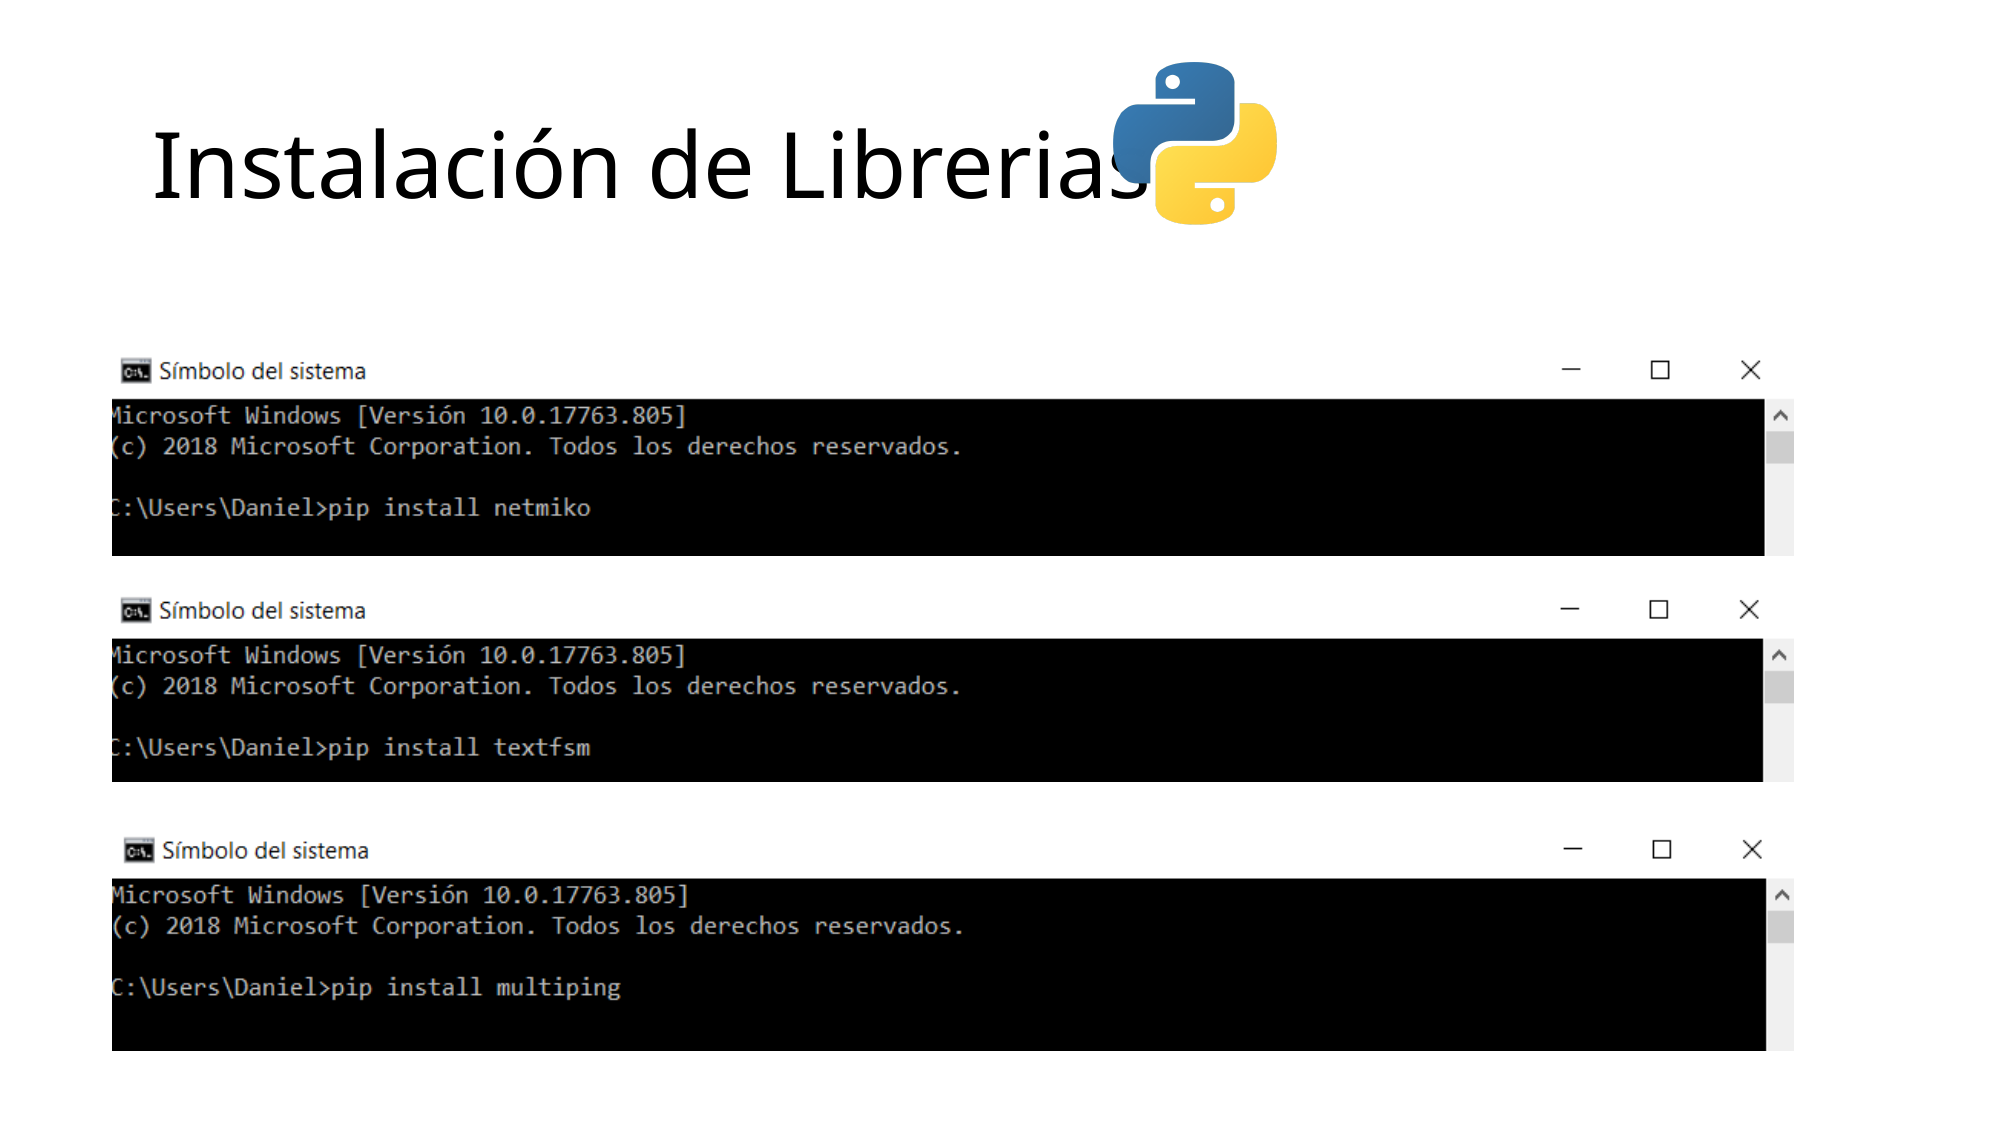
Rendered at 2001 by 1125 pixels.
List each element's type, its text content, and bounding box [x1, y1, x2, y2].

picture [112, 582, 1794, 782]
picture [112, 825, 1794, 1051]
picture [112, 344, 1794, 556]
title Instalación de Librerias [137, 59, 1863, 278]
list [1113, 62, 1277, 226]
text_box [112, 359, 1888, 1021]
